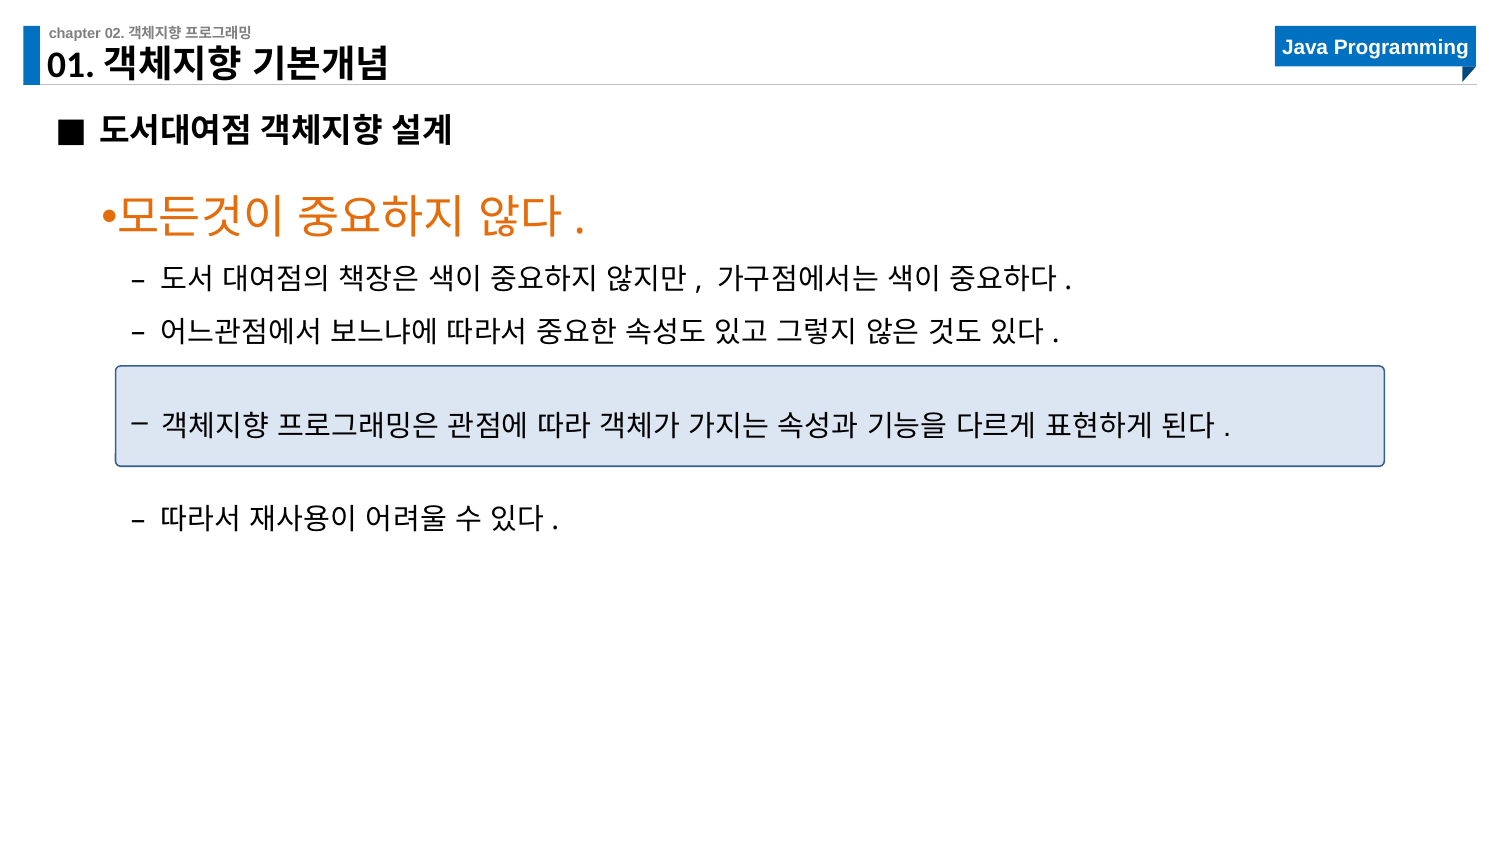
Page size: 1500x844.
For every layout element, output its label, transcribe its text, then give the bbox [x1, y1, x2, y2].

text_box 객체지향 프로그래밍은 관점에 따라 객체가 가지는 속성과 기능을 다르게 표현하게 된다. [114, 364, 1386, 468]
list 도서대여점 객체지향 설계 [55, 89, 1488, 140]
title 01.객체지향 기본개념 [47, 51, 542, 86]
text_box 모든것이 중요하지 않다. 도서 대여점의 책장은 색이 중요하지 않지만, 가구점에서는 색이 중요하다. 어느관점에서 보느냐에 따라서 중요한 속성도 있고 그렇지 않은 것도 있다. 따라서 재사용이 어려울 수 있다. [57, 160, 1406, 232]
